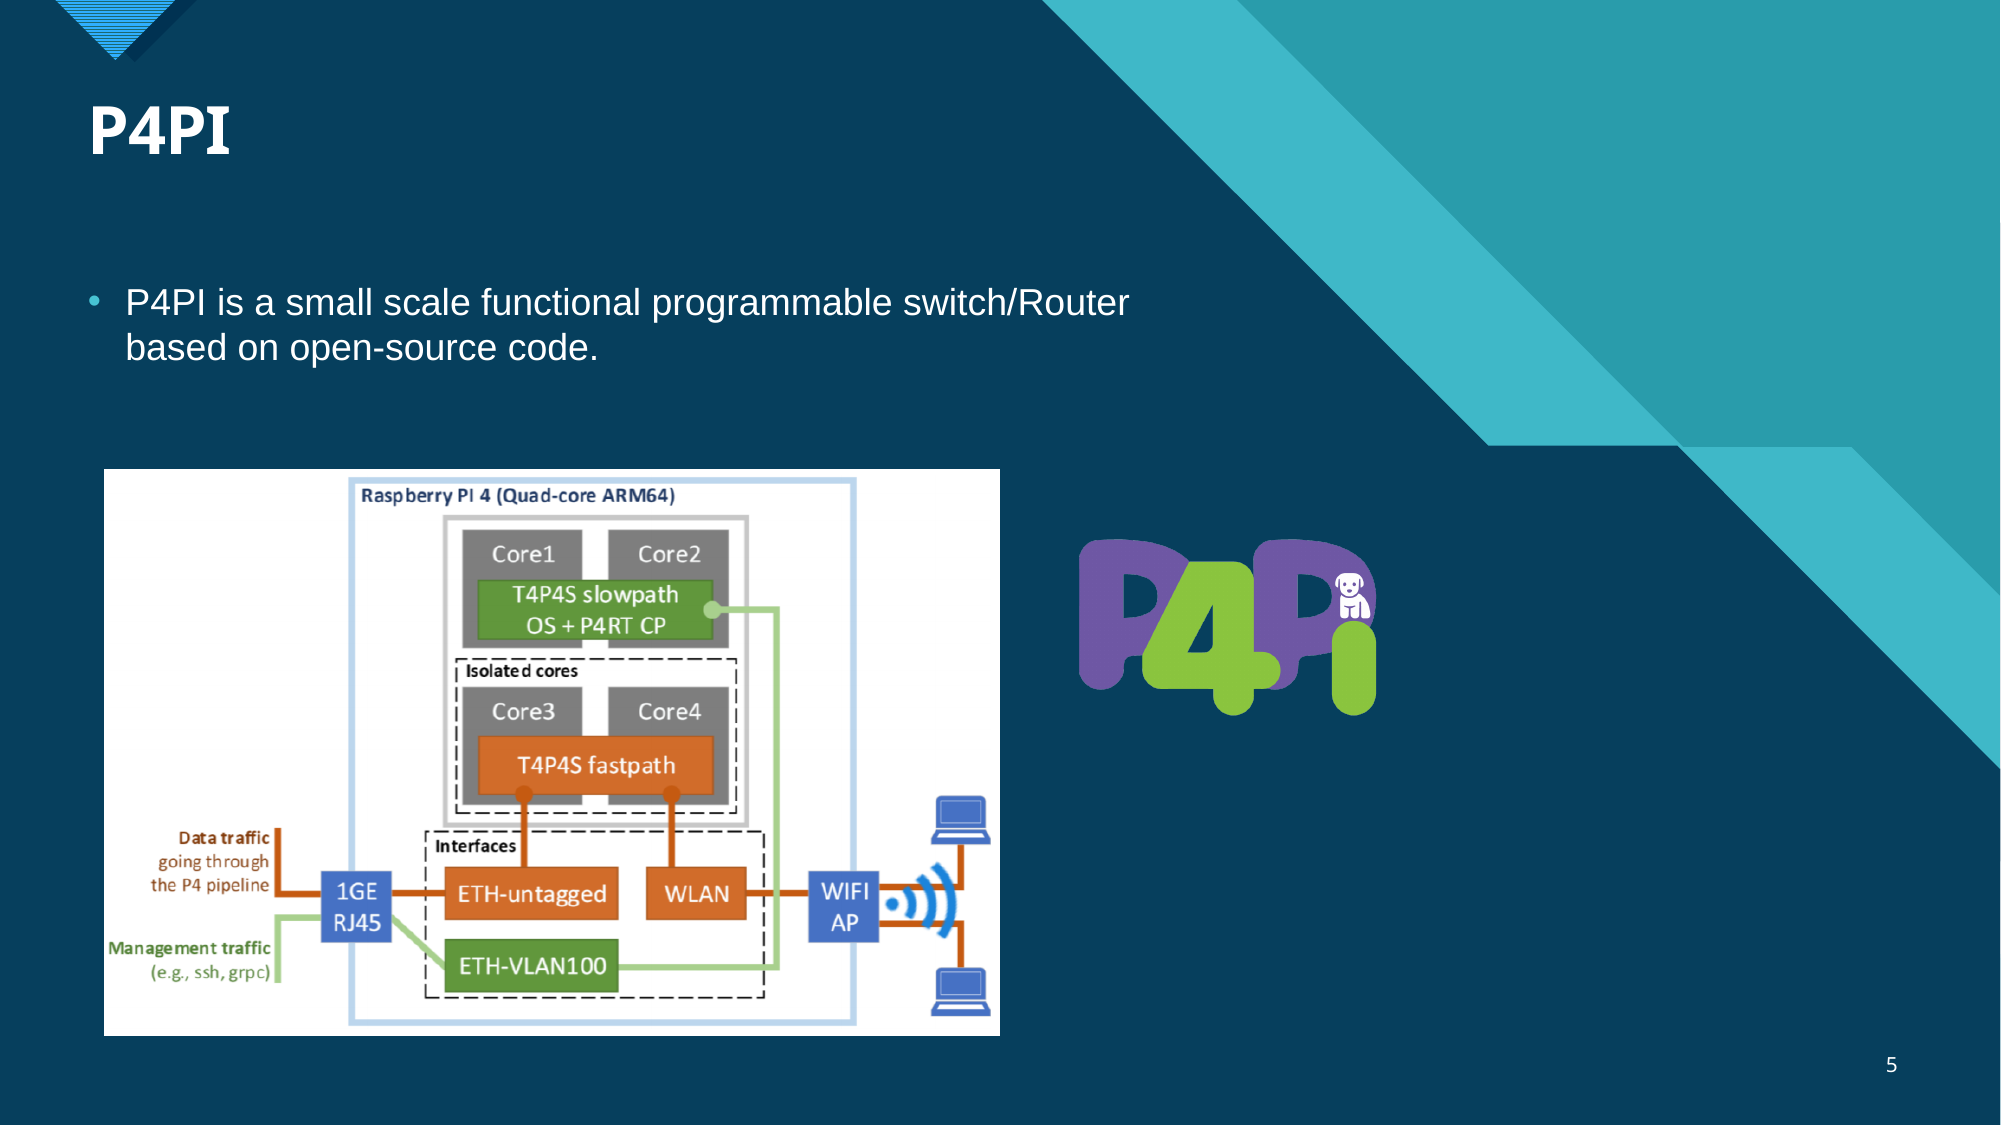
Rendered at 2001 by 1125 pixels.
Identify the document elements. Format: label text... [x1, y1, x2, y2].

picture [105, 470, 999, 1035]
list P4PI is a small scale functional programmable switch/Router based on open-source code. [72, 270, 1175, 943]
slide_number 5 [1845, 1035, 1913, 1096]
title P4PI [72, 89, 1913, 177]
picture [1080, 540, 1376, 715]
